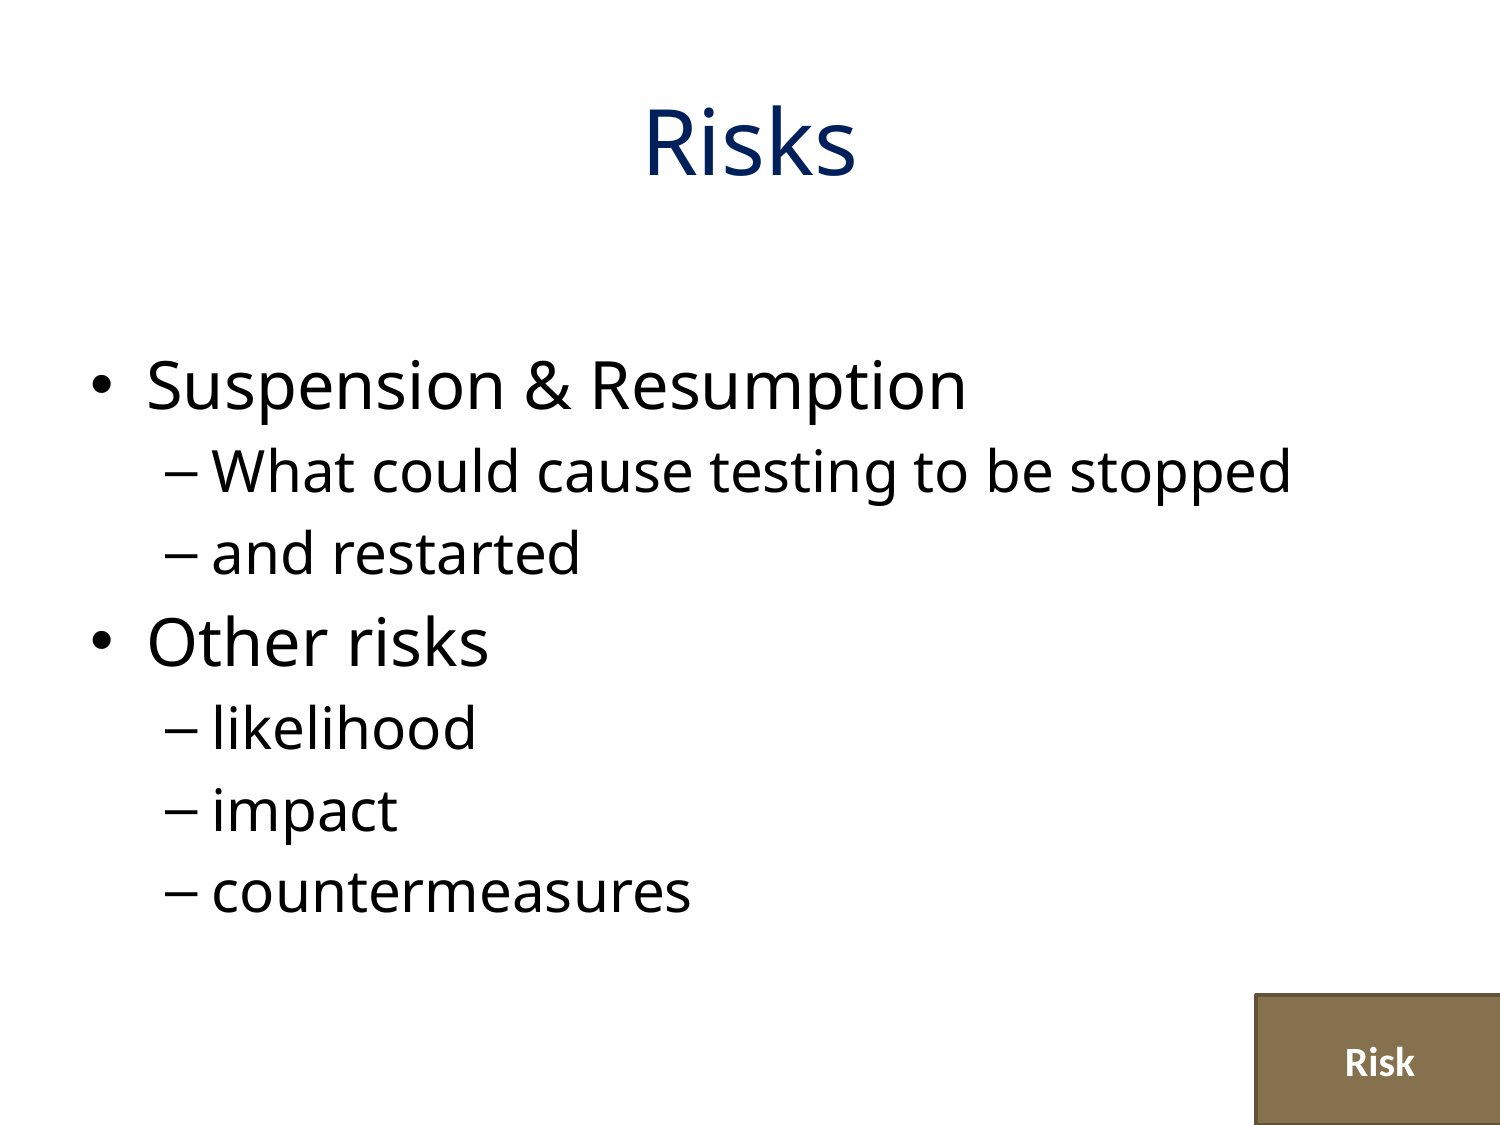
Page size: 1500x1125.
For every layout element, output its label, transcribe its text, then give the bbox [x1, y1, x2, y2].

text_box Risk [1254, 993, 1500, 1125]
title Risks [75, 45, 1425, 233]
list Suspension & Resumption What could cause testing to be stopped and restarted Other risks likelihood impact countermeasures [75, 262, 1425, 1005]
